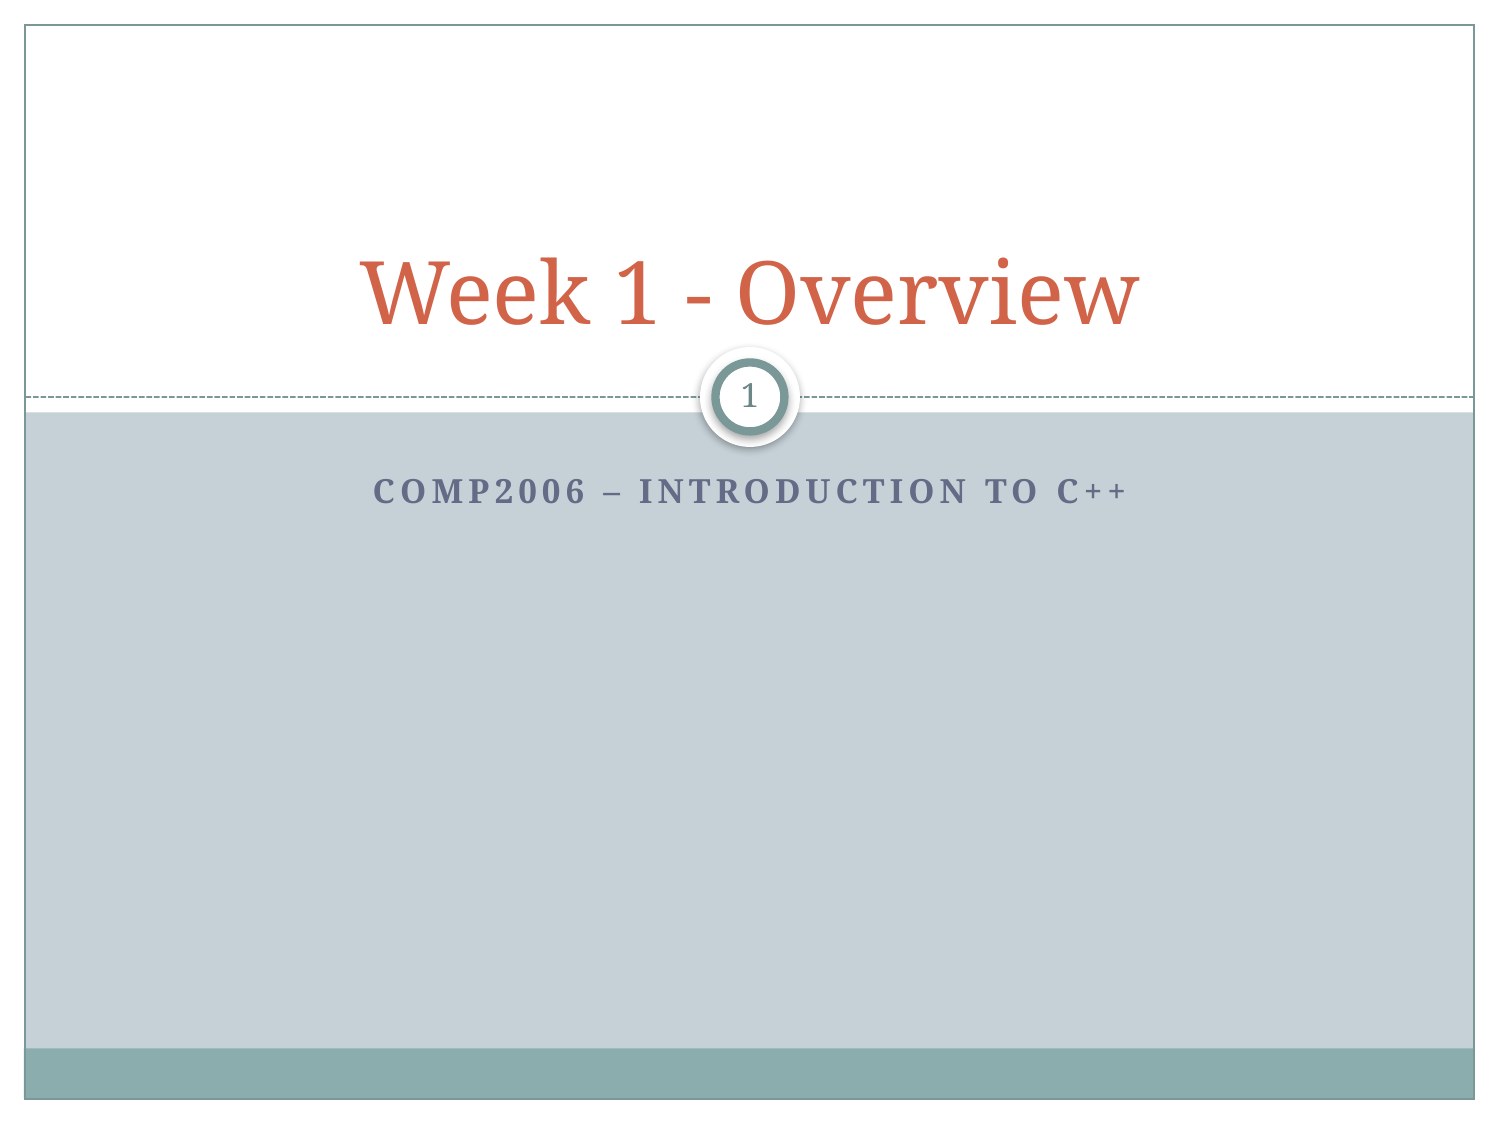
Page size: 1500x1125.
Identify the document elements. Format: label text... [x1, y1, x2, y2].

title Week 1 - Overview [112, 62, 1388, 350]
slide_number 1 [712, 360, 788, 434]
subtitle COMP2006 – Introduction to C++ [225, 462, 1275, 750]
